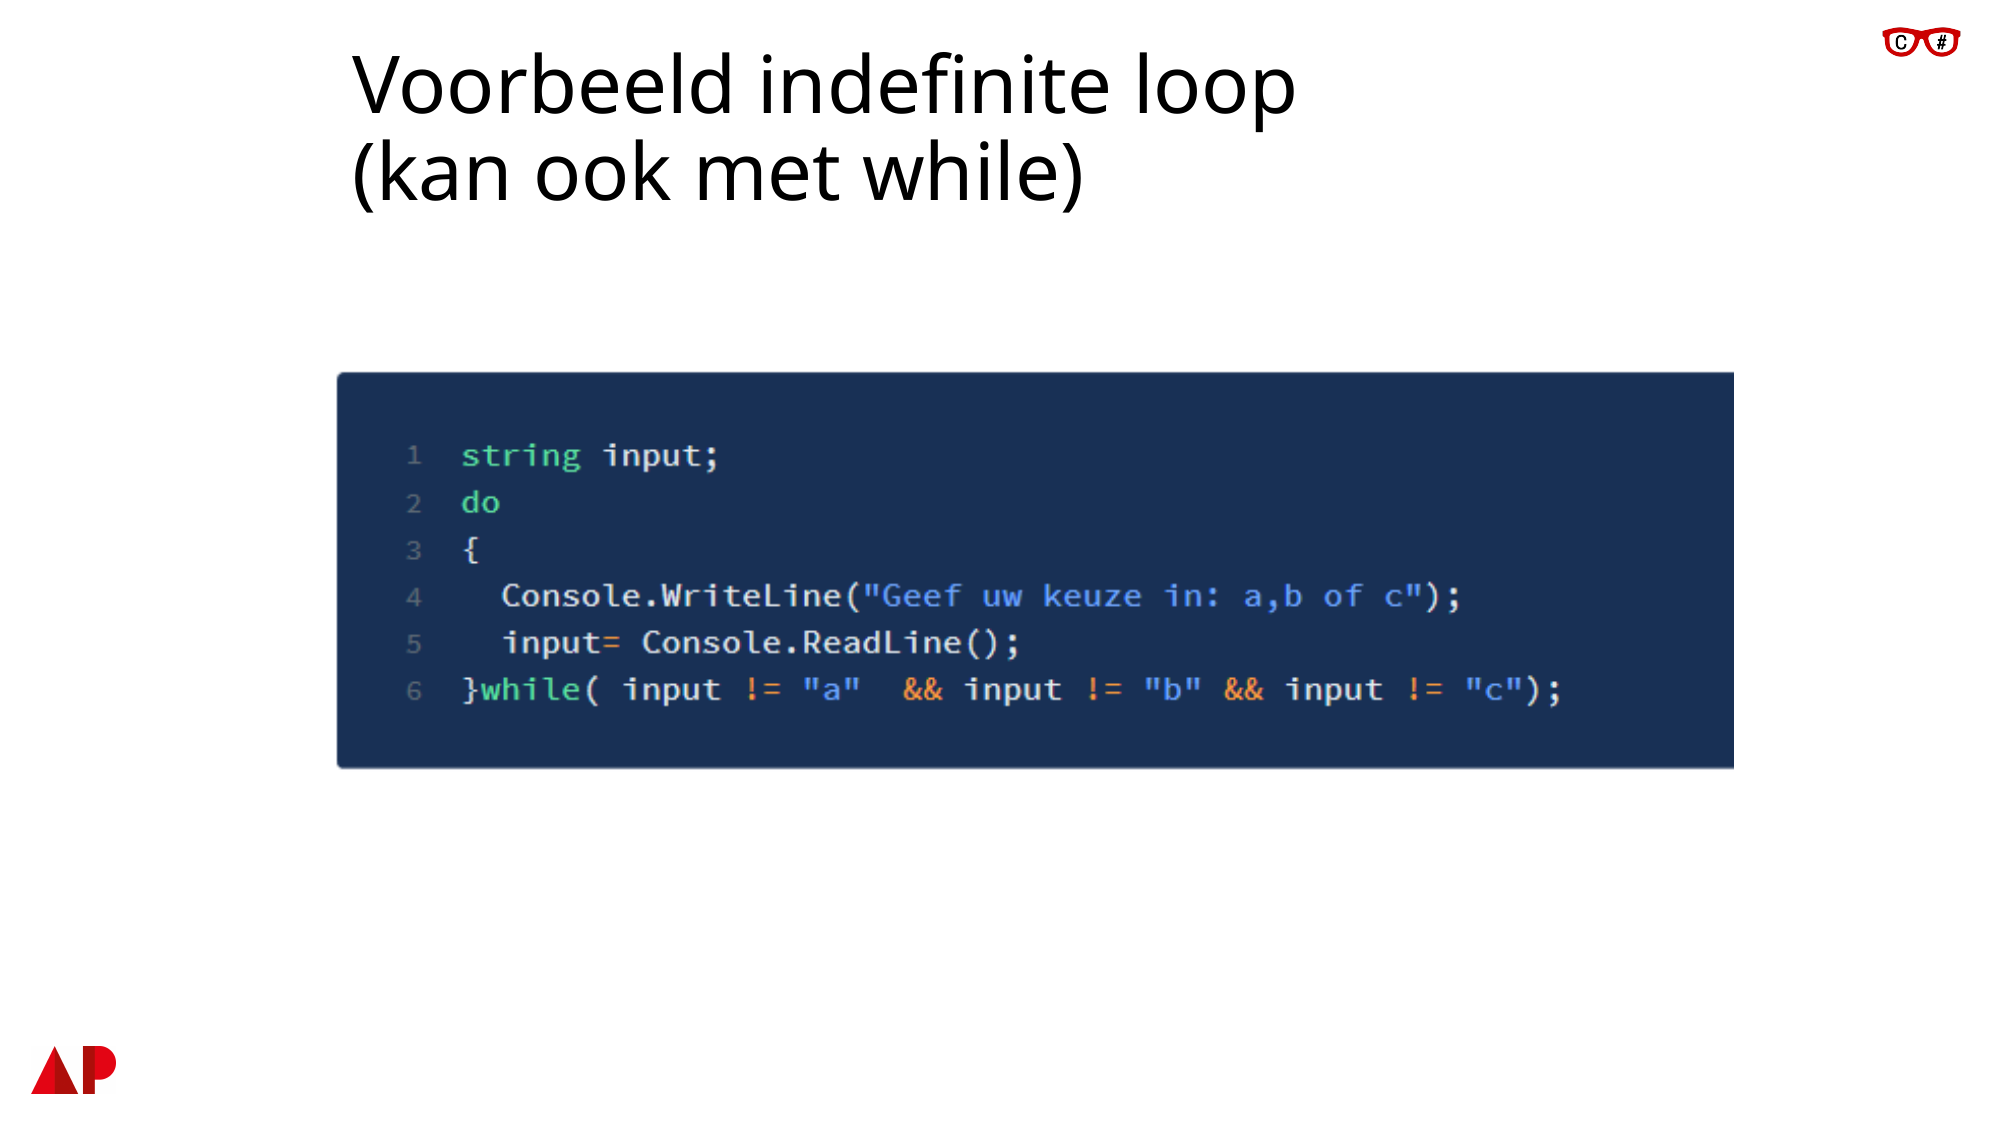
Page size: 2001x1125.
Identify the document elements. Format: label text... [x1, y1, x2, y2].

title Voorbeeld indefinite loop (kan ook met while) [337, 37, 1663, 225]
picture [31, 1046, 116, 1094]
picture [1879, 0, 1964, 85]
picture [246, 330, 1734, 795]
